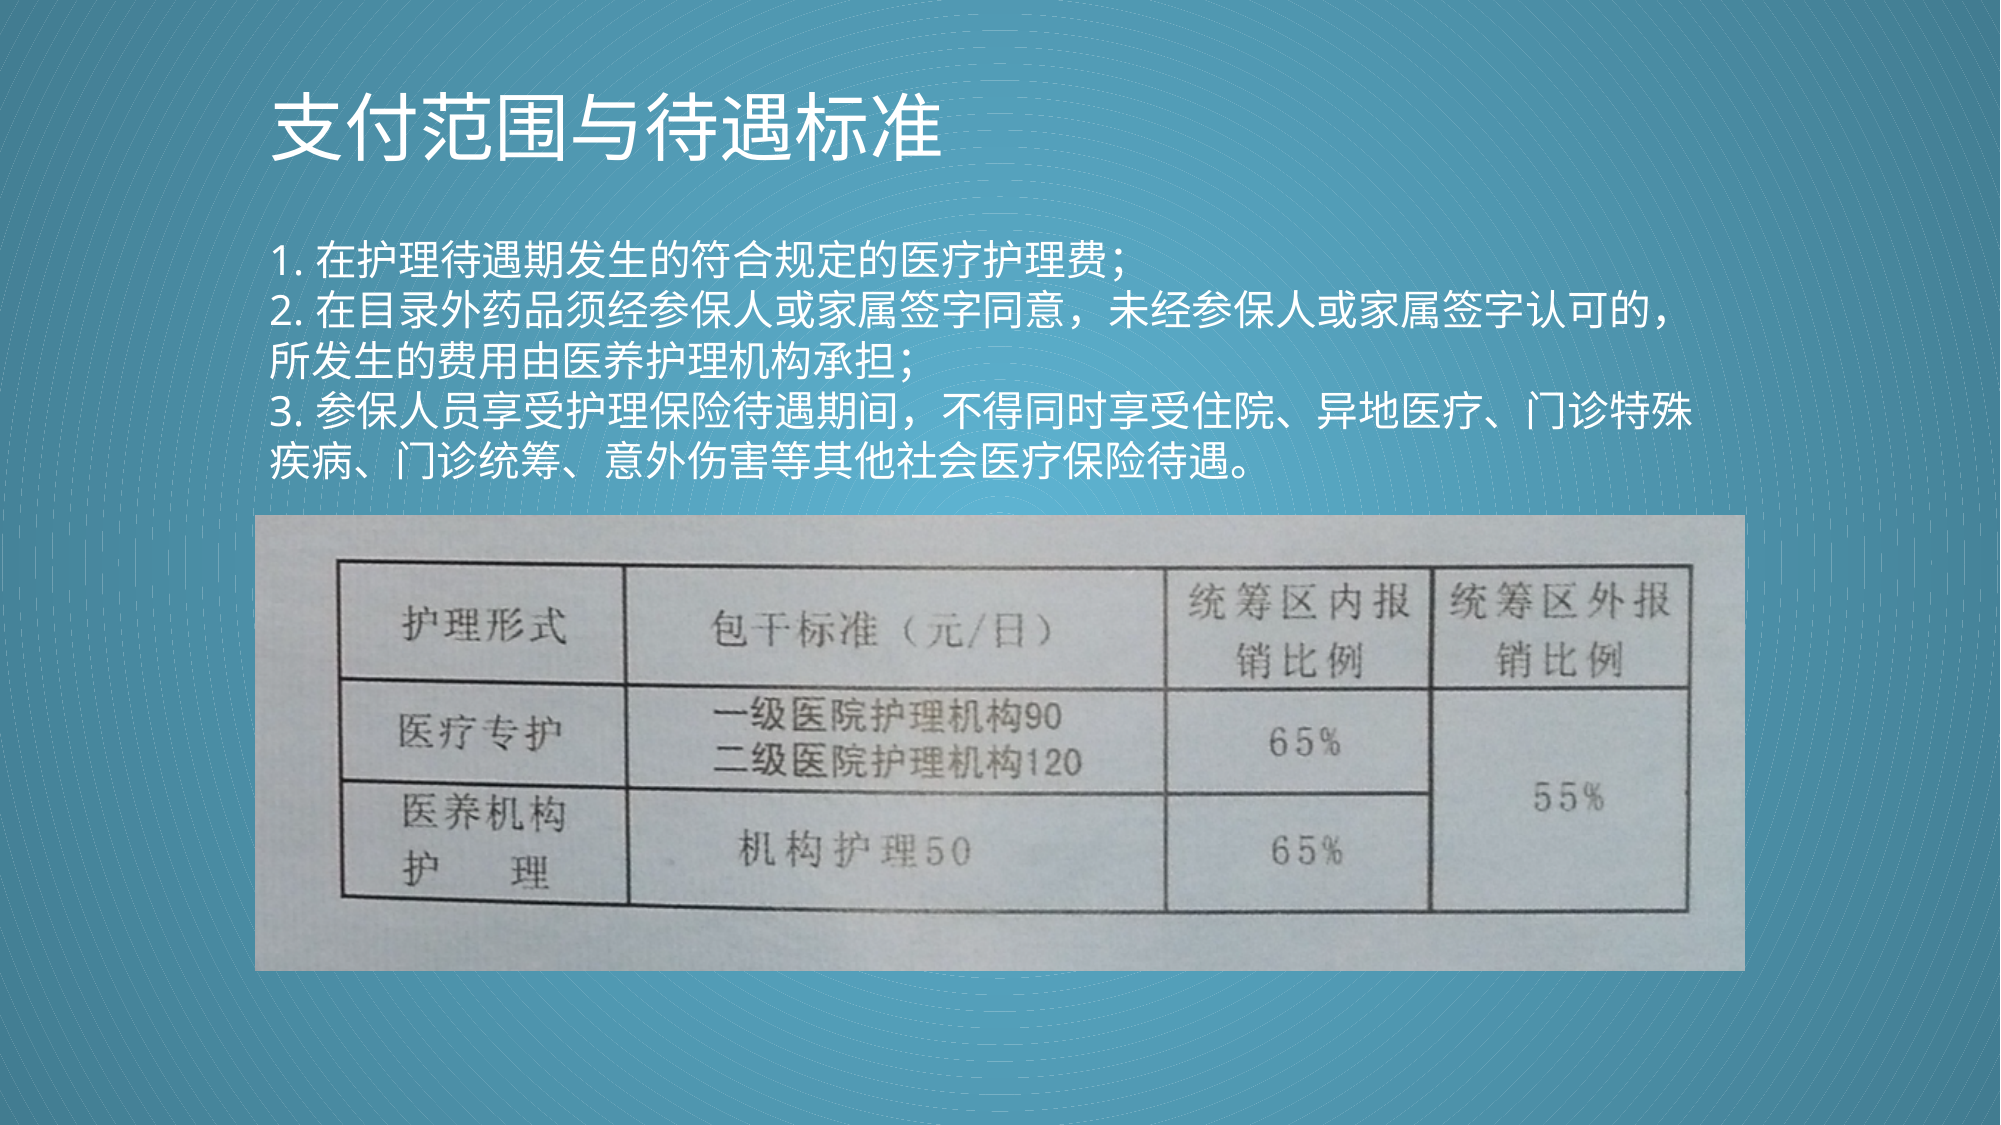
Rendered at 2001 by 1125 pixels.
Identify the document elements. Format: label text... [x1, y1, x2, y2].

text_box 1.在护理待遇期发生的符合规定的医疗护理费； 2.在目录外药品须经参保人或家属签字同意，未经参保人或家属签字认可的，所发生的费用由医养护理机构承担； 3.参保人员享受护理保险待遇期间，不得同时享受住院、异地医疗、门诊特殊疾病、门诊统筹、意外伤害等其他社会医疗保险待遇。 [255, 219, 1745, 499]
text_box 支付范围与待遇标准 [254, 48, 1745, 203]
picture [254, 515, 1745, 971]
